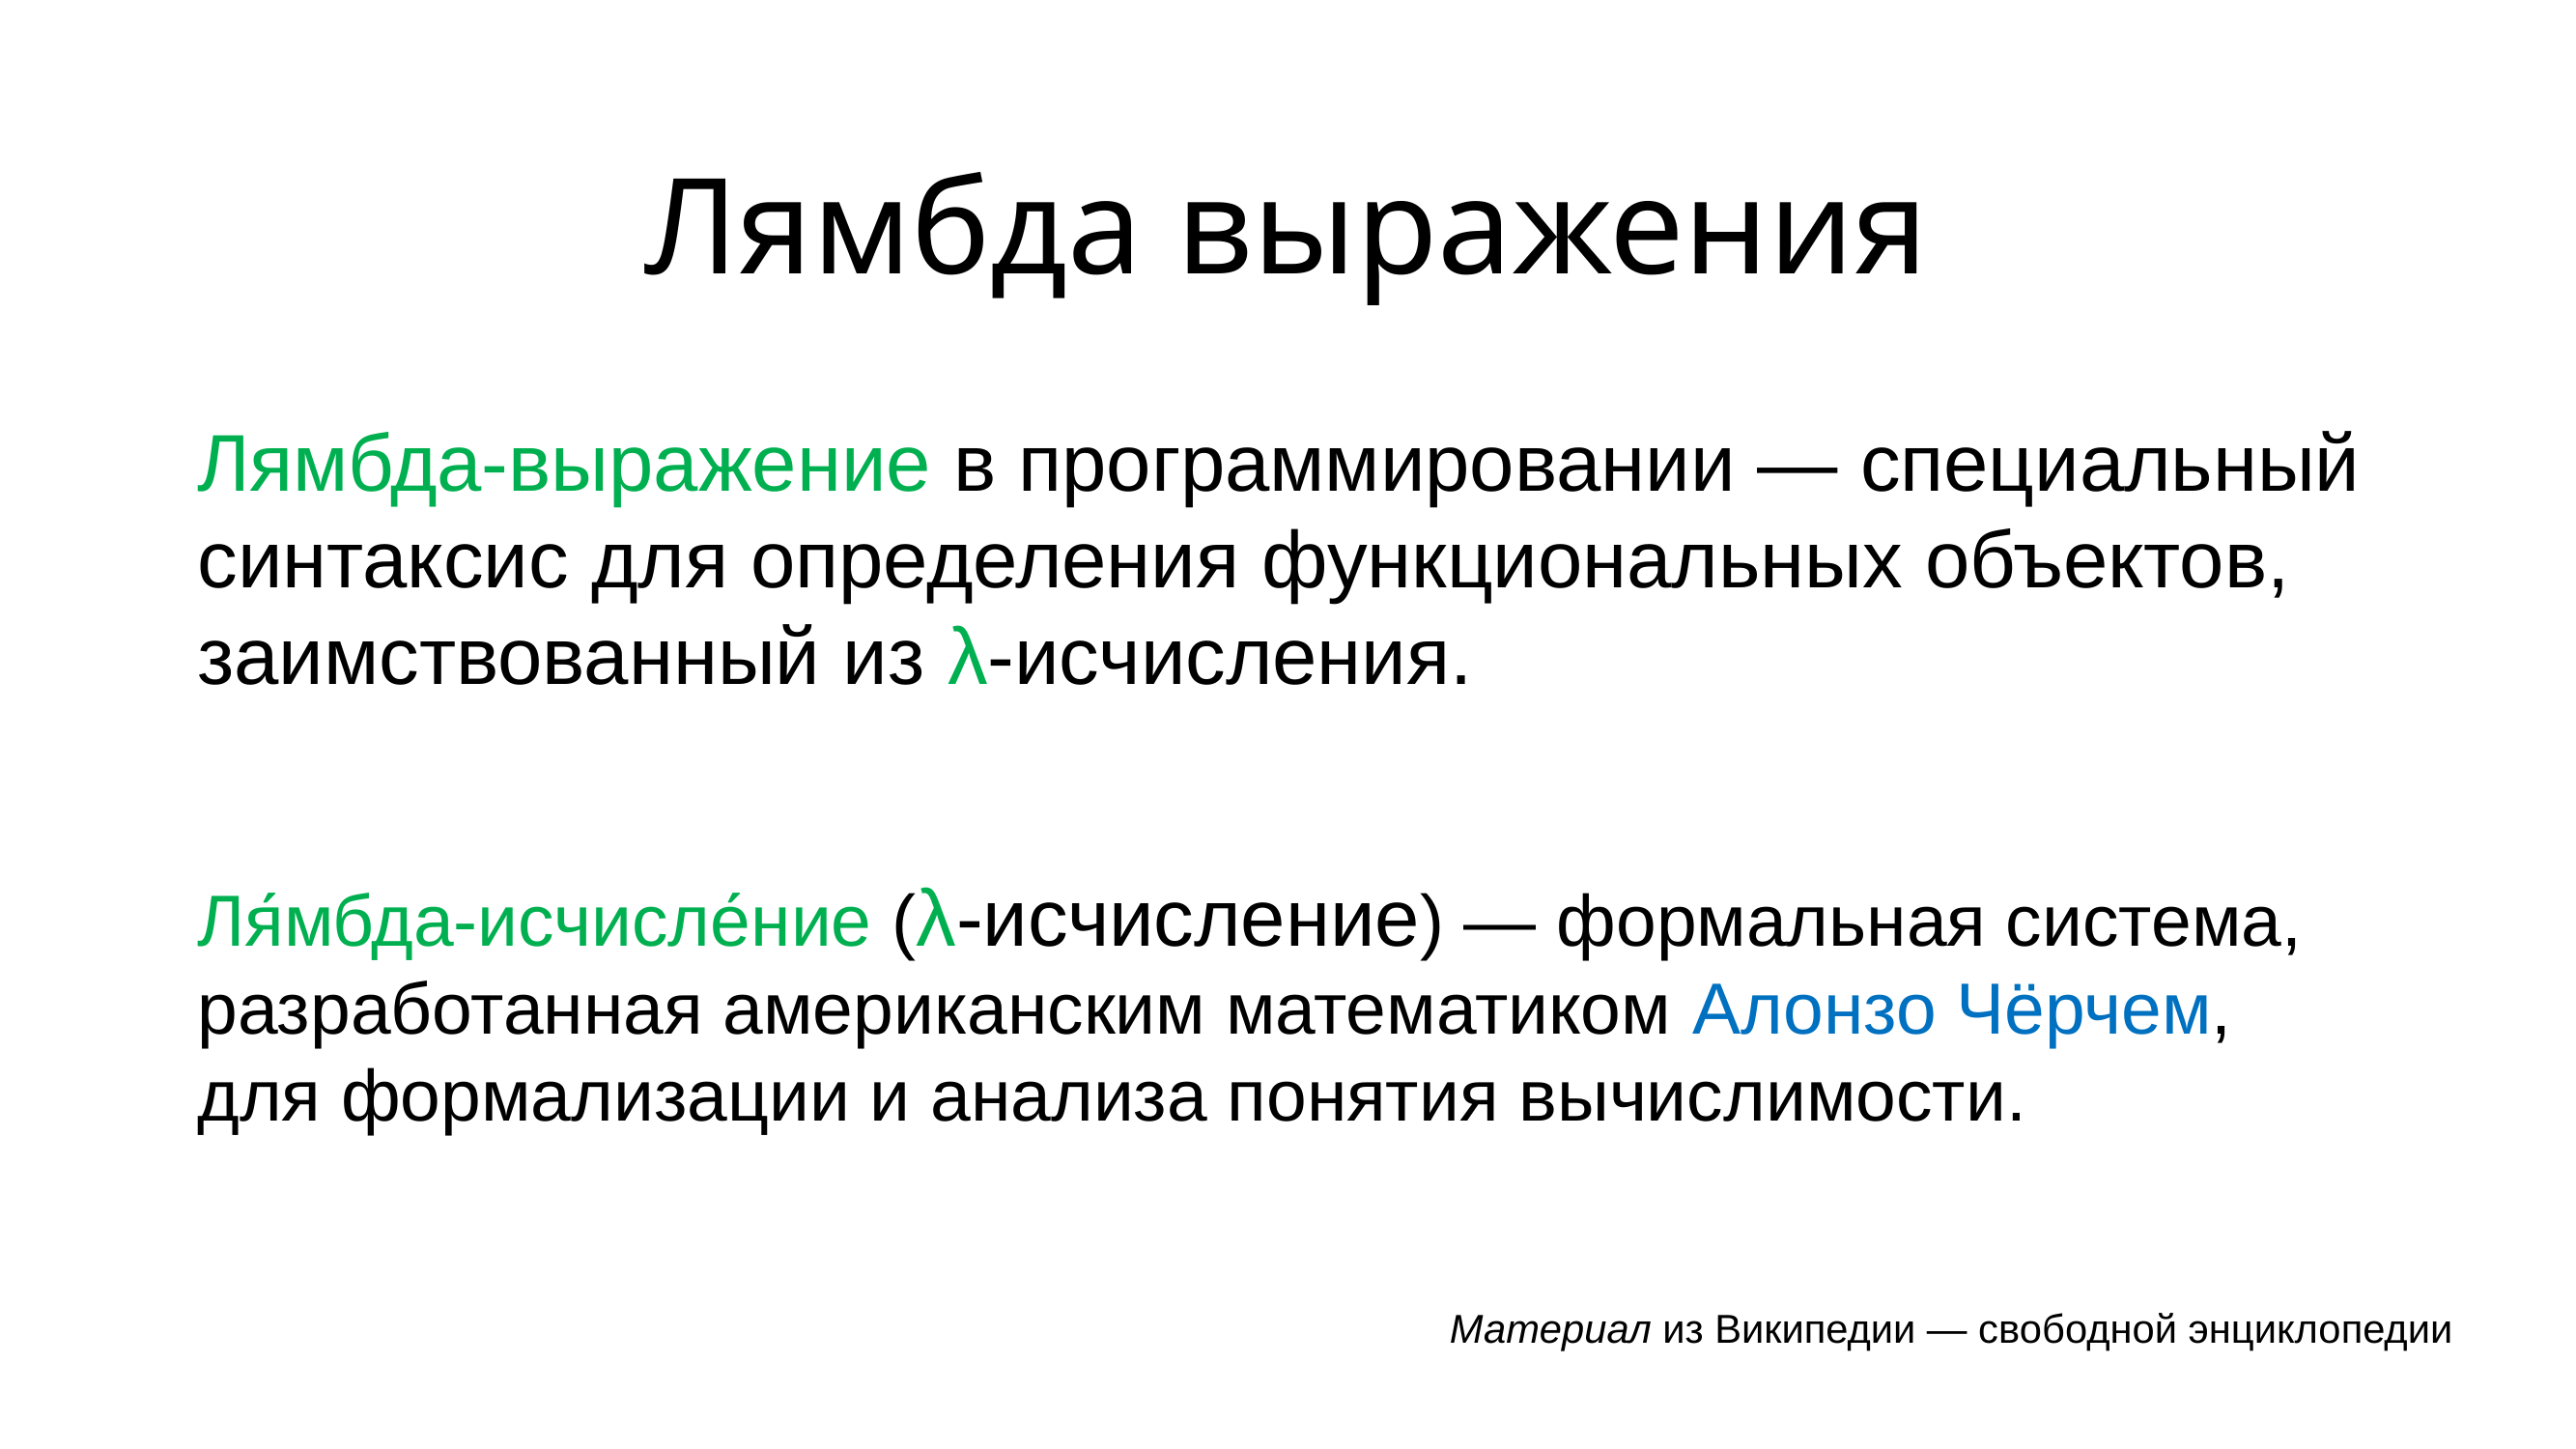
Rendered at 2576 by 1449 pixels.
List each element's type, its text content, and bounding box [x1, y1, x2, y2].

title Лямбда выражения [183, 38, 2391, 403]
text_box Лямбда-выражение в программировании — специальный синтаксис для определения функциональных объектов, заимствованный из λ-исчисления. [183, 403, 2409, 708]
text_box Ля́мбда-исчисле́ние (λ-исчисление) — формальная система, разработанная американским математиком Алонзо Чёрчем, для формализации и анализа понятия вычислимости. [183, 858, 2375, 1144]
text_box Материал из Википедии — свободной энциклопедии [1435, 1295, 2468, 1359]
